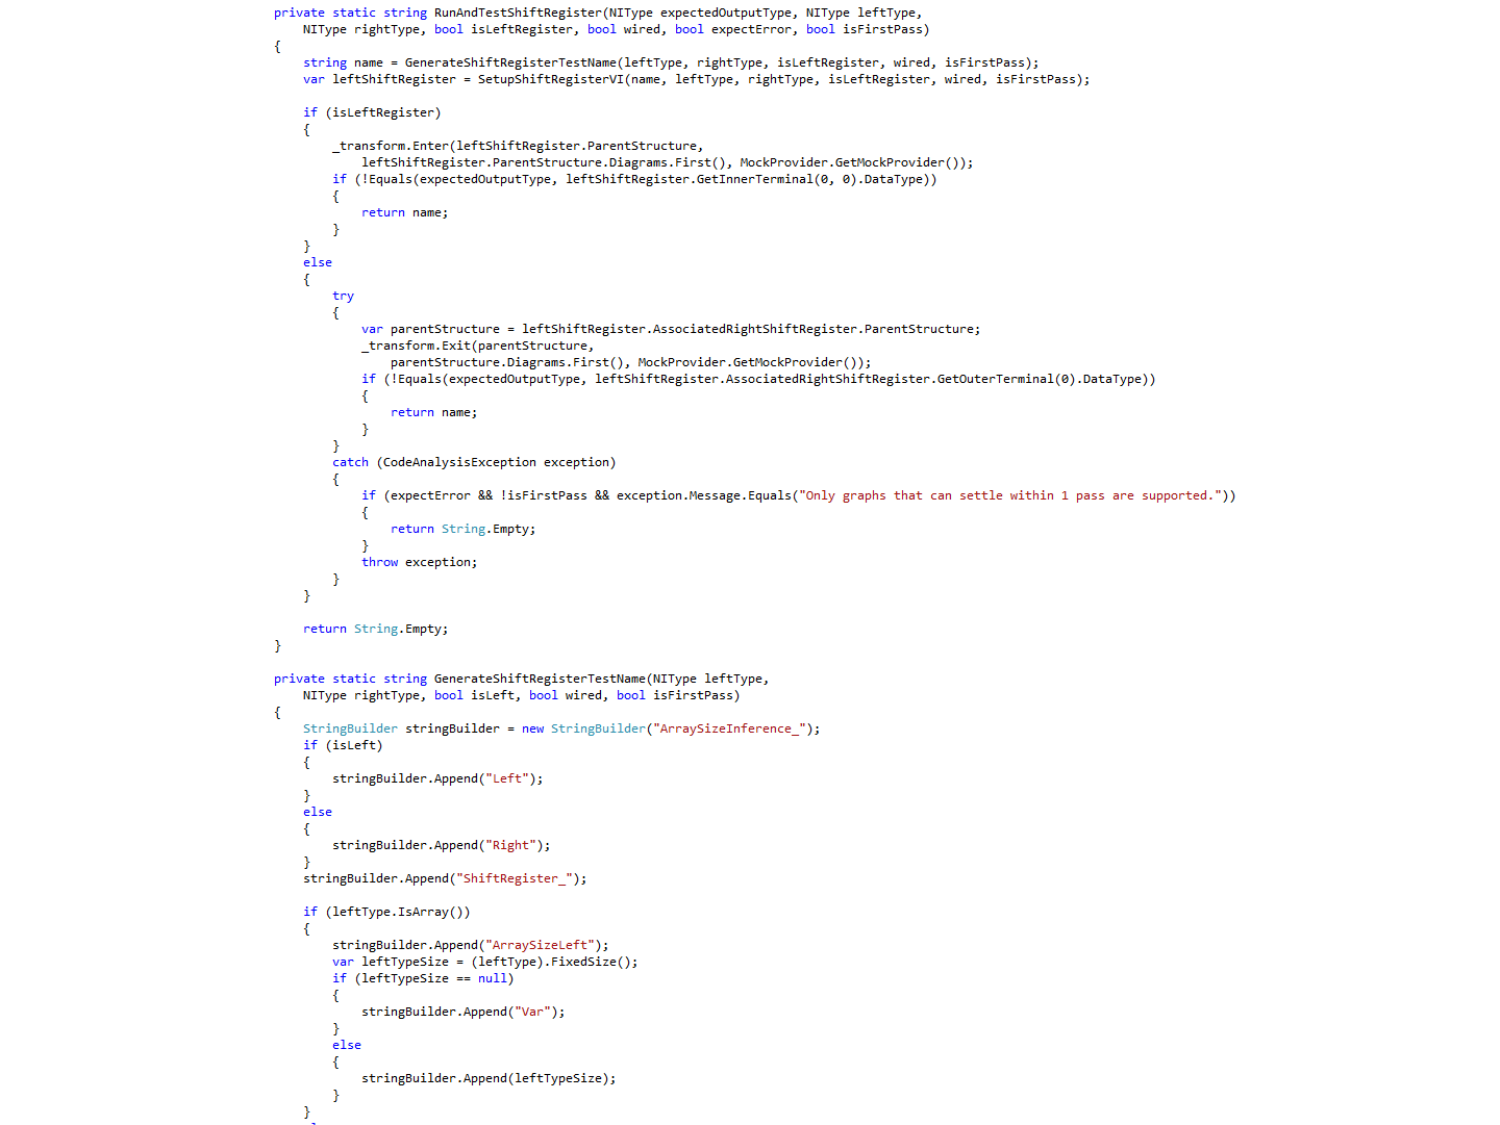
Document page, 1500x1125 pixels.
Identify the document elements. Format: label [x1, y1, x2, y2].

list [250, 0, 1250, 1125]
